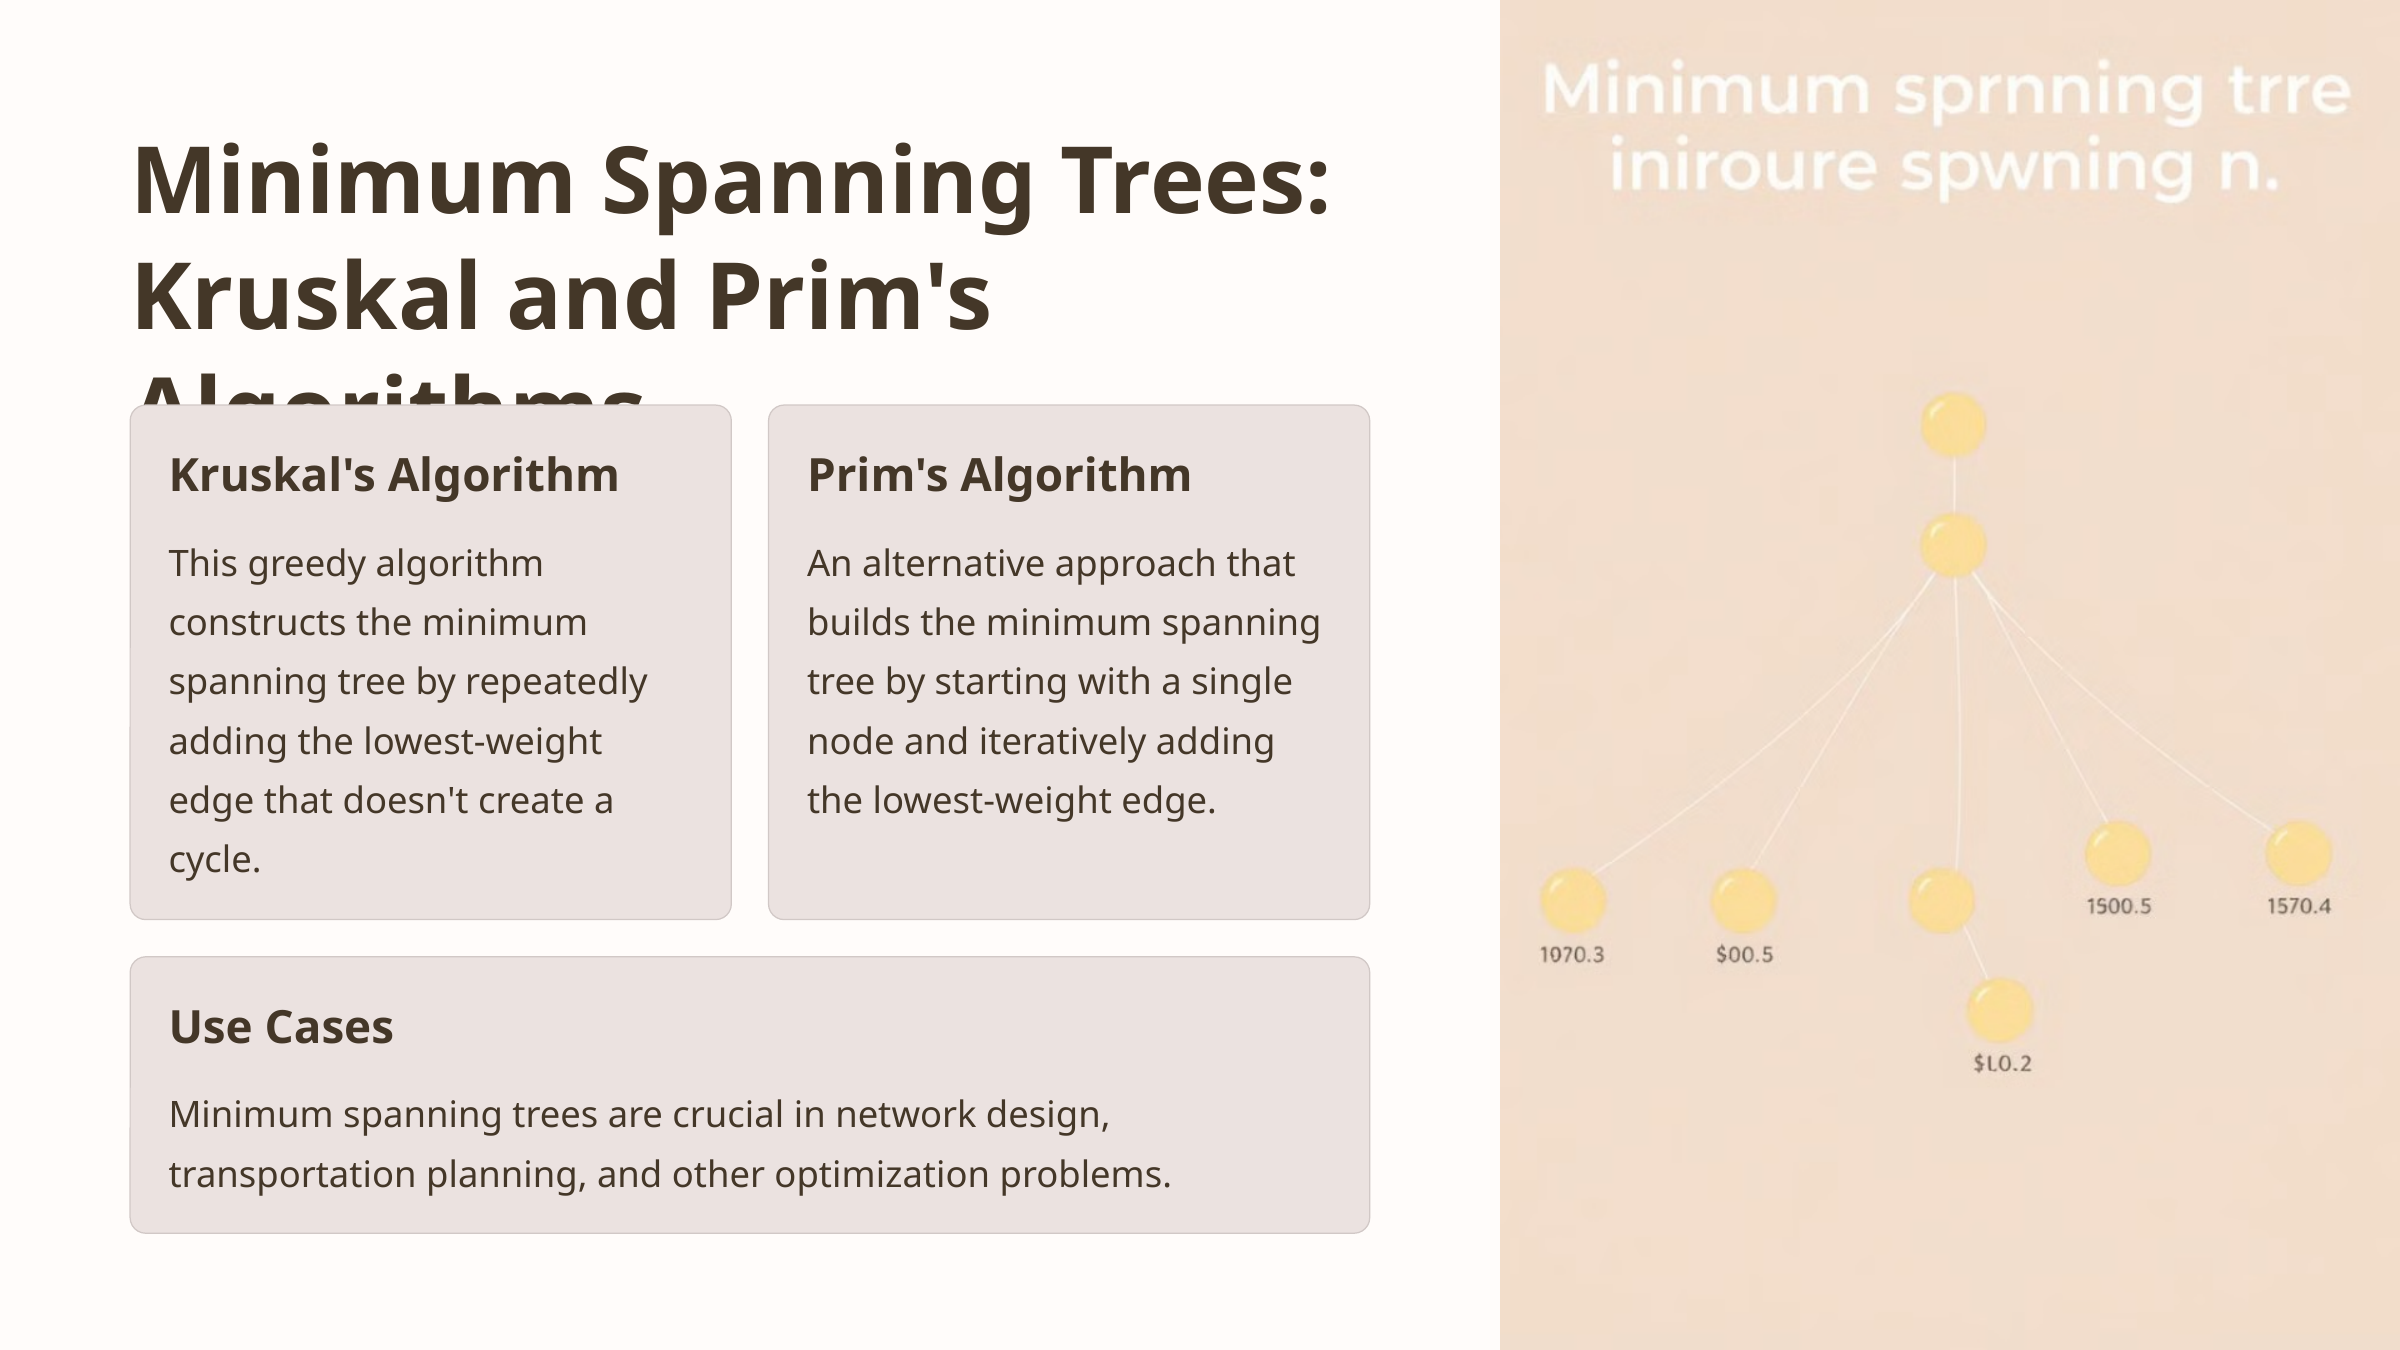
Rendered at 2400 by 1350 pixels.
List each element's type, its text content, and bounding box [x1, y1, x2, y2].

text_box [768, 404, 1370, 920]
text_box Prim's Algorithm [806, 443, 1273, 502]
text_box [130, 956, 1370, 1234]
text_box Use Cases [168, 995, 634, 1054]
text_box This greedy algorithm constructs the minimum spanning tree by repeatedly adding the lowest-weight edge that doesn't create a cycle. [168, 523, 693, 882]
text_box Kruskal's Algorithm [168, 443, 634, 502]
text_box An alternative approach that builds the minimum spanning tree by starting with a single node and iteratively adding the lowest-weight edge. [806, 523, 1332, 822]
text_box Minimum spanning trees are crucial in network design, transportation planning, and other optimization problems. [168, 1075, 1332, 1195]
picture [1499, 0, 2400, 1350]
text_box [130, 404, 732, 920]
text_box Minimum Spanning Trees: Kruskal and Prim's Algorithms [130, 116, 1370, 350]
